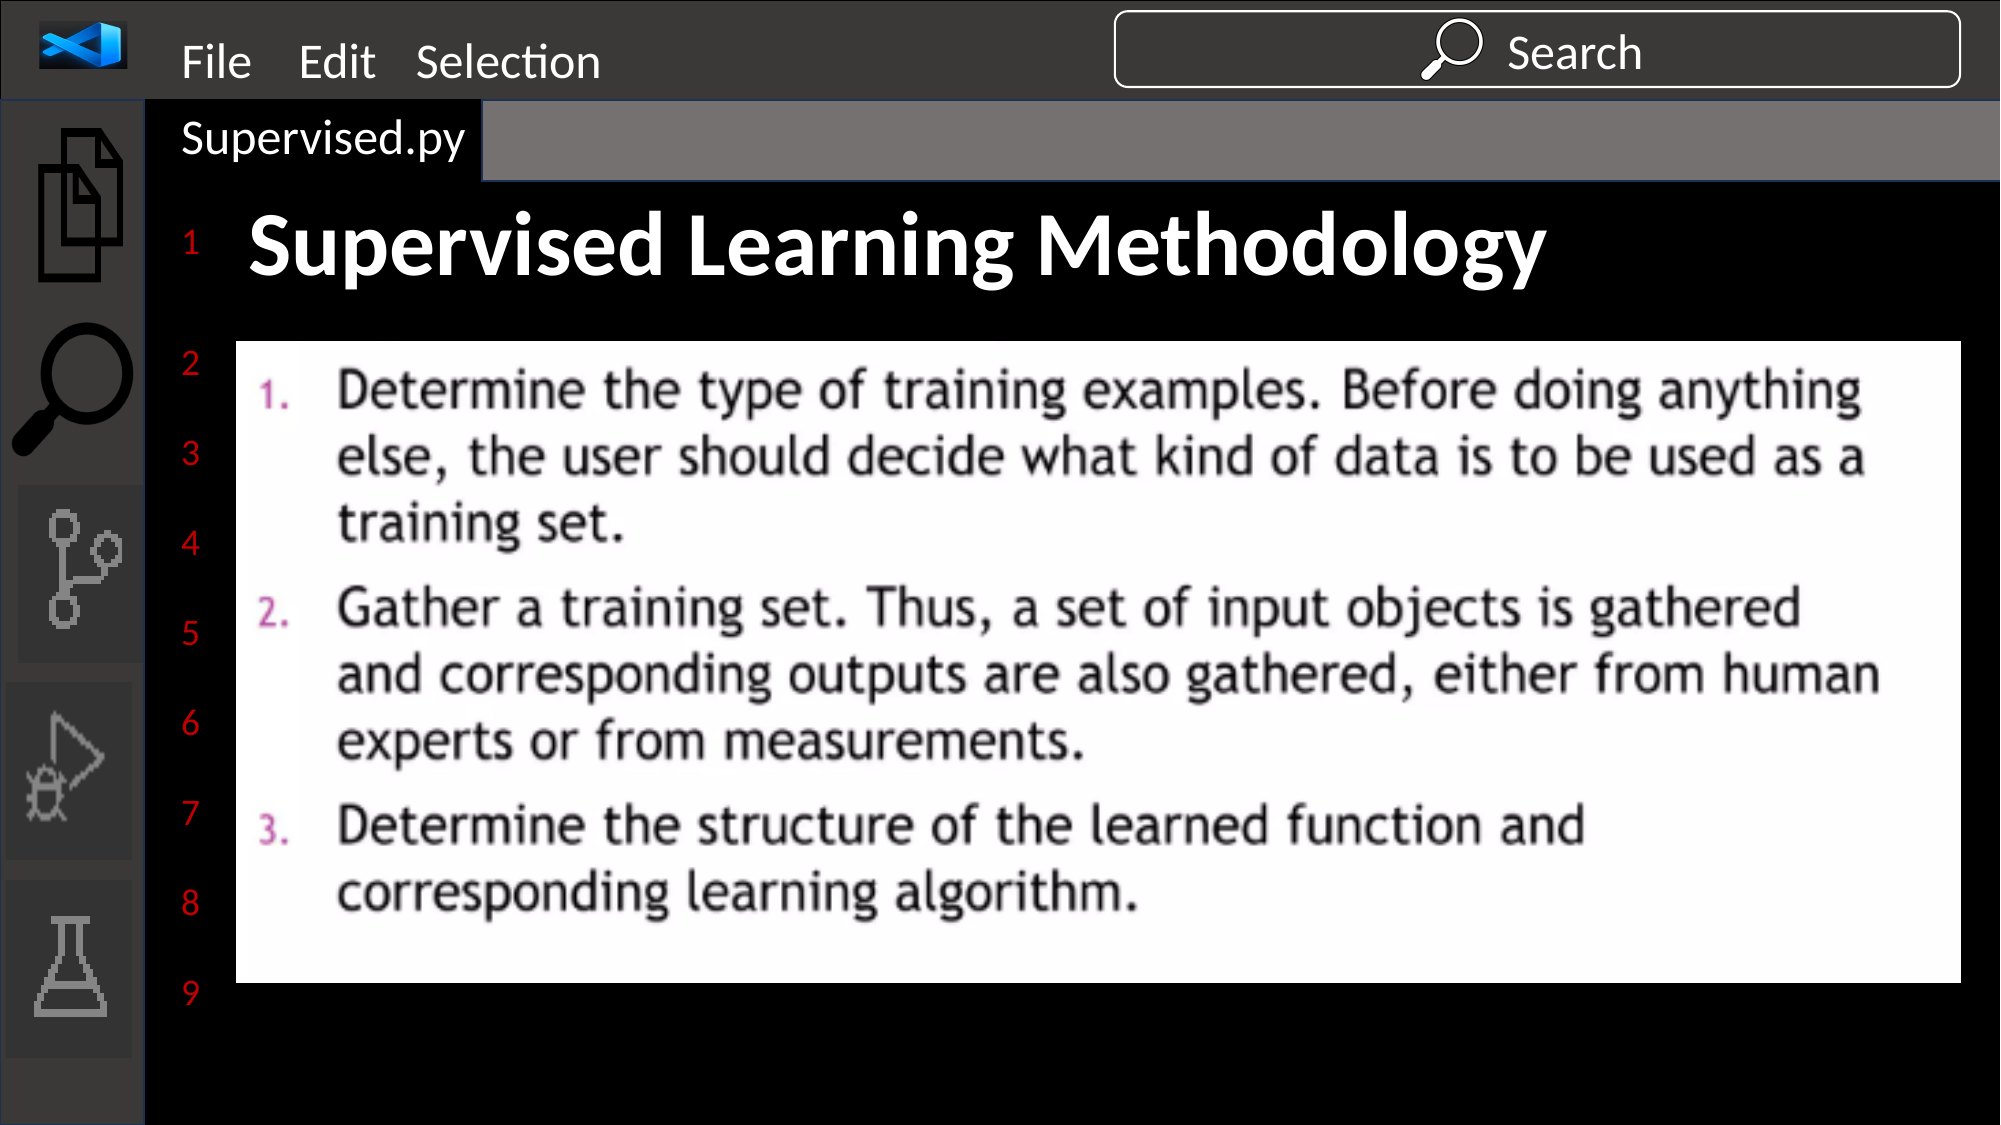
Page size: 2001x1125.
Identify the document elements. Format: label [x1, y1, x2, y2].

text_box [0, 0, 2000, 1125]
picture [236, 341, 1961, 983]
